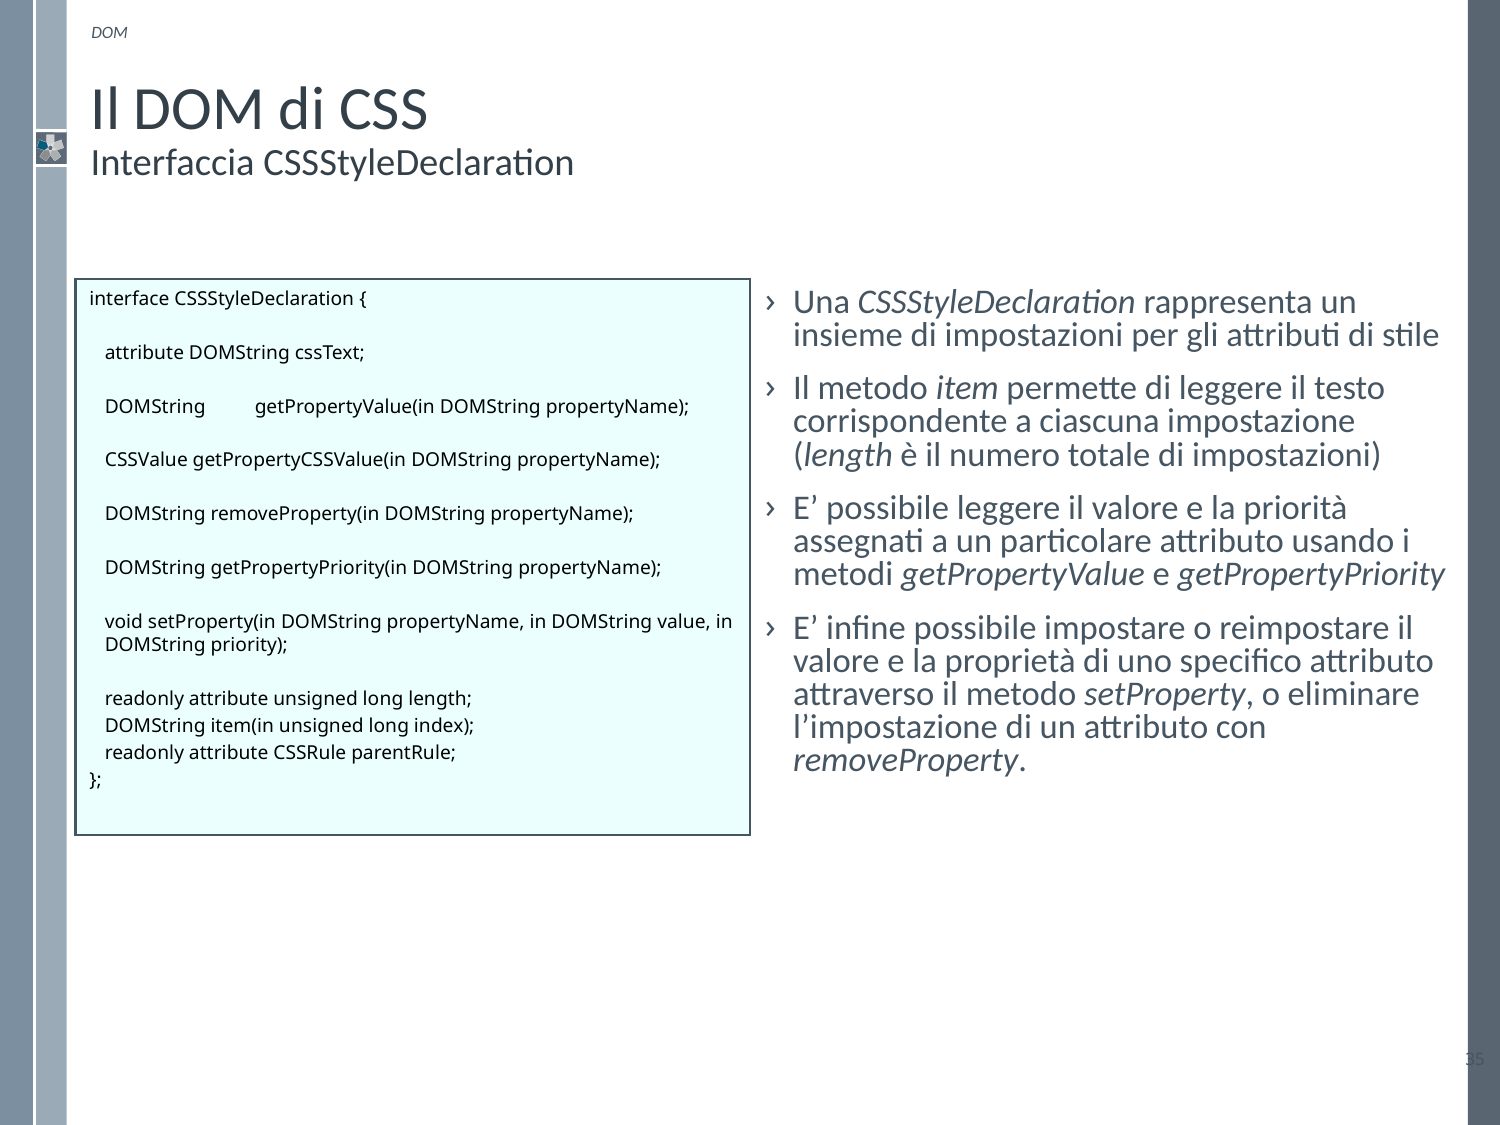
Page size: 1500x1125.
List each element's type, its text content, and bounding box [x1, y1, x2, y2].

list Una CSSStyleDeclaration rappresenta un insieme di impostazioni per gli attributi di stile Il metodo item permette di leggere il testo corrispondente a ciascuna impostazione (length è il numero totale di impostazioni) E’ possibile leggere il valore e la priorità assegnati a un particolare attributo usando i metodi getPropertyValue e getPropertyPriority E’ infine possibile impostare o reimpostare il valore e la proprietà di uno specifico attributo attraverso il metodo setProperty, o eliminare l’impostazione di un attributo con removeProperty. [750, 279, 1471, 1030]
title Il DOM di CSS Interfaccia CSSStyleDeclaration [75, 68, 1459, 233]
footer DOM [76, 8, 566, 55]
text_box interface CSSStyleDeclaration { attribute DOMString cssText; DOMString getPropertyValue(in DOMString propertyName); CSSValue getPropertyCSSValue(in DOMString propertyName); DOMString removeProperty(in DOMString propertyName); DOMString getPropertyPriority(in DOMString propertyName); void setProperty(in DOMString propertyName, in DOMString value, in DOMString priority); readonly attribute unsigned long length; DOMString item(in unsigned long index); readonly attribute CSSRule parentRule; }; [75, 279, 750, 836]
picture [37, 134, 64, 161]
slide_number 35 [1336, 1042, 1500, 1077]
